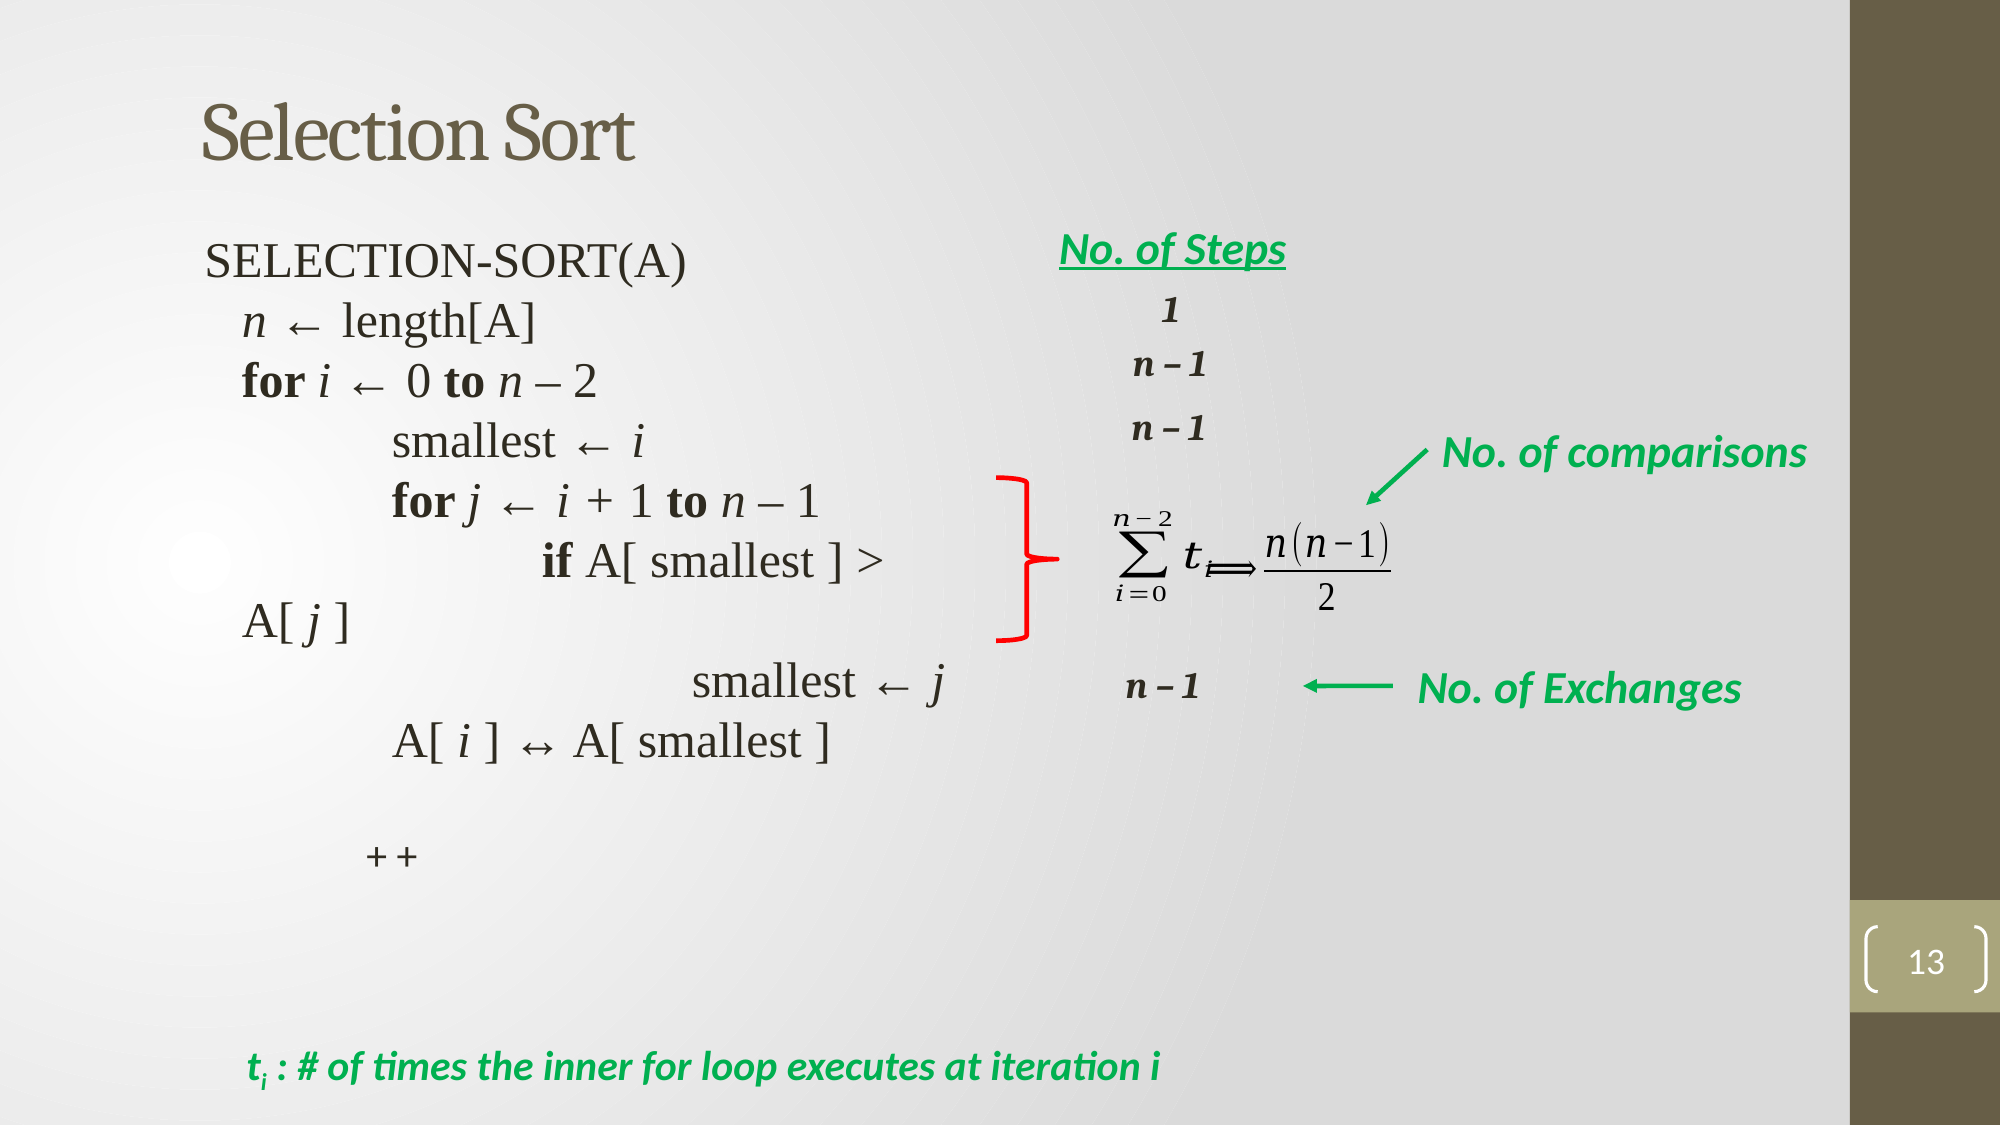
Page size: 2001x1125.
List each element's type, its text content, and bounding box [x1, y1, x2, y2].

text_box ti : # of times the inner for loop executes at iteration i [231, 1031, 1769, 1103]
text_box n – 1 [1116, 395, 1221, 456]
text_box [1365, 413, 2000, 506]
text_box No. of Steps [1044, 211, 1302, 282]
text_box [996, 476, 1059, 642]
text_box n – 1 [1118, 331, 1222, 392]
text_box 1 [1147, 277, 1195, 331]
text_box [1302, 649, 2000, 722]
text_box n – 1 [1110, 653, 1215, 714]
slide_number 13 [1864, 925, 1988, 994]
title Selection Sort [187, 90, 1626, 164]
text_box SELECTION-SORT(A) n ← length[A] for i ← 0 to n – 2 smallest ← i for j ← i + 1 to n – 1 if A[ smallest ] > A[ j ] smallest ← j A[ i ] ↔ A[ smallest ] [170, 220, 962, 1043]
